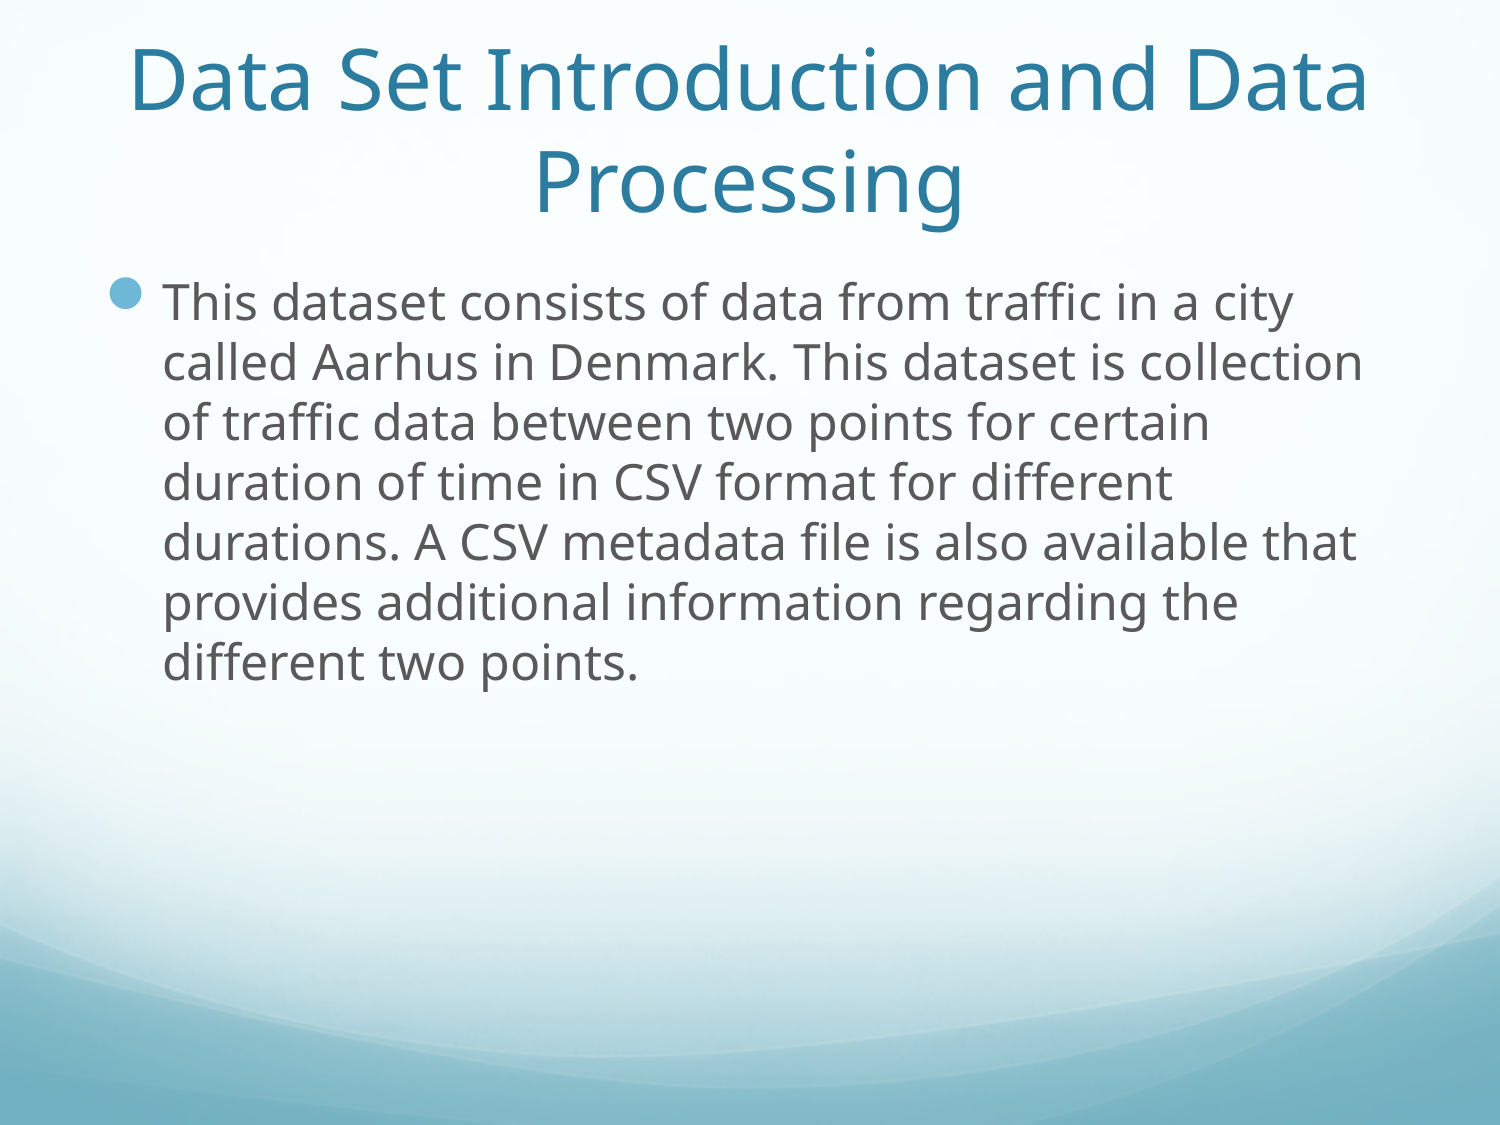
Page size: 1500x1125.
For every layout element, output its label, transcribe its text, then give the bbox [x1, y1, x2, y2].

list This dataset consists of data from traffic in a city called Aarhus in Denmark. This dataset is collection of traffic data between two points for certain duration of time in CSV format for different durations. A CSV metadata file is also available that provides additional information regarding the different two points. [90, 262, 1410, 975]
title Data Set Introduction and Data Processing [90, 17, 1410, 237]
